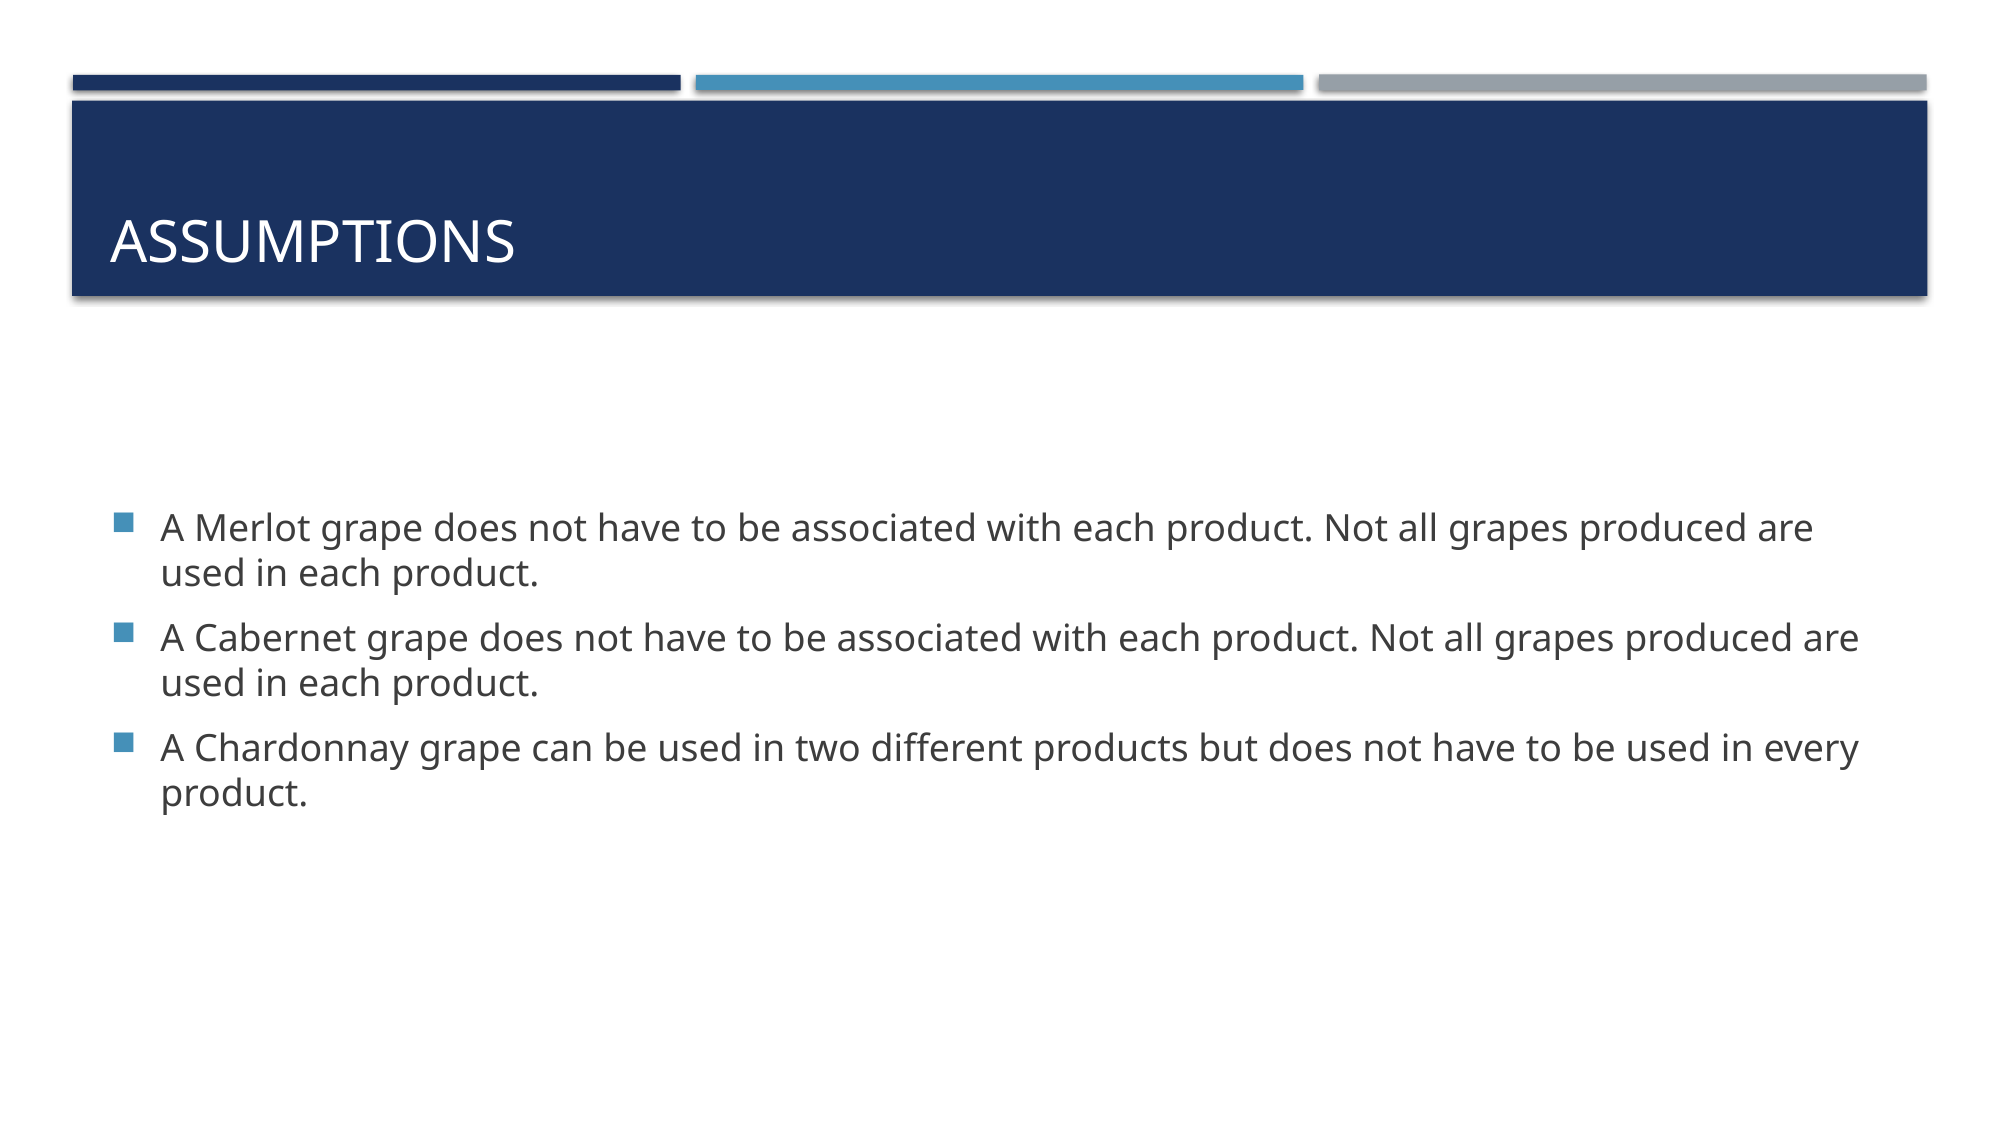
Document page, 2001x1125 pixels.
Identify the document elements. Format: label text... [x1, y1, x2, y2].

title Assumptions [95, 115, 1905, 282]
list A Merlot grape does not have to be associated with each product. Not all grapes produced are used in each product. A Cabernet grape does not have to be associated with each product. Not all grapes produced are used in each product. A Chardonnay grape can be used in two different products but does not have to be used in every product. [95, 357, 1905, 962]
